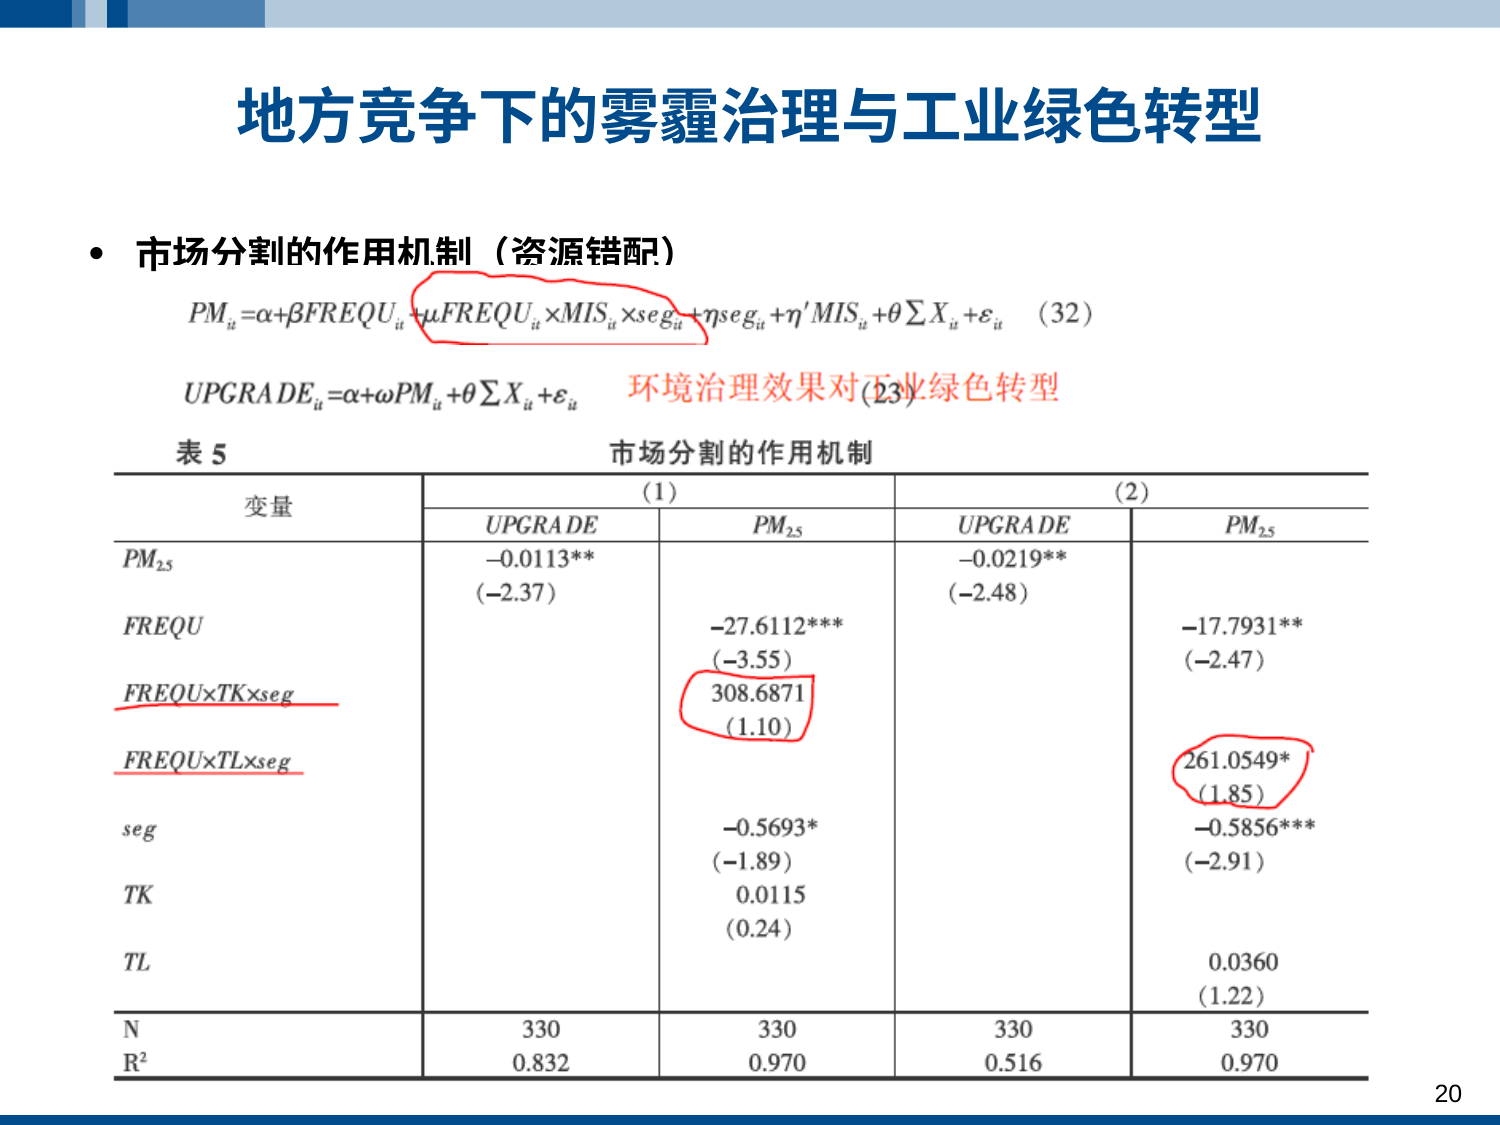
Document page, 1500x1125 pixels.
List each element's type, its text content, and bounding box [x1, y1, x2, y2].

picture [156, 264, 1119, 346]
slide_number 20 [1391, 1077, 1463, 1109]
list 市场分割的作用机制（资源错配） [88, 208, 1365, 277]
title 地方竞争下的雾霾治理与工业绿色转型 [29, 78, 1473, 152]
picture [76, 350, 1389, 1106]
